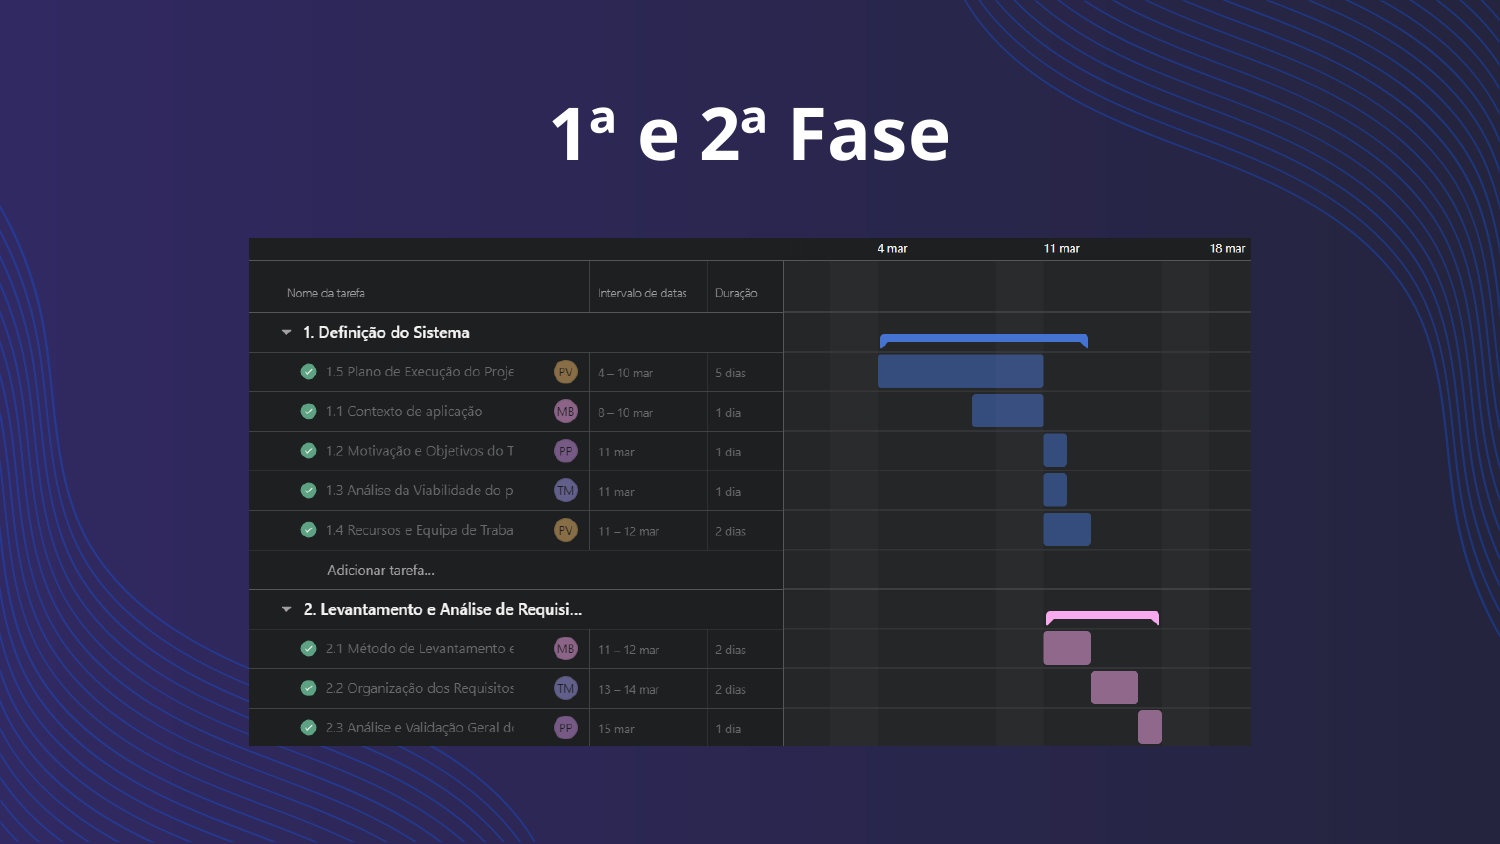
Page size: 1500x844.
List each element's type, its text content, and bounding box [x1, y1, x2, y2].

title 1ª e 2ª Fase [118, 72, 1382, 167]
picture [249, 238, 1251, 746]
